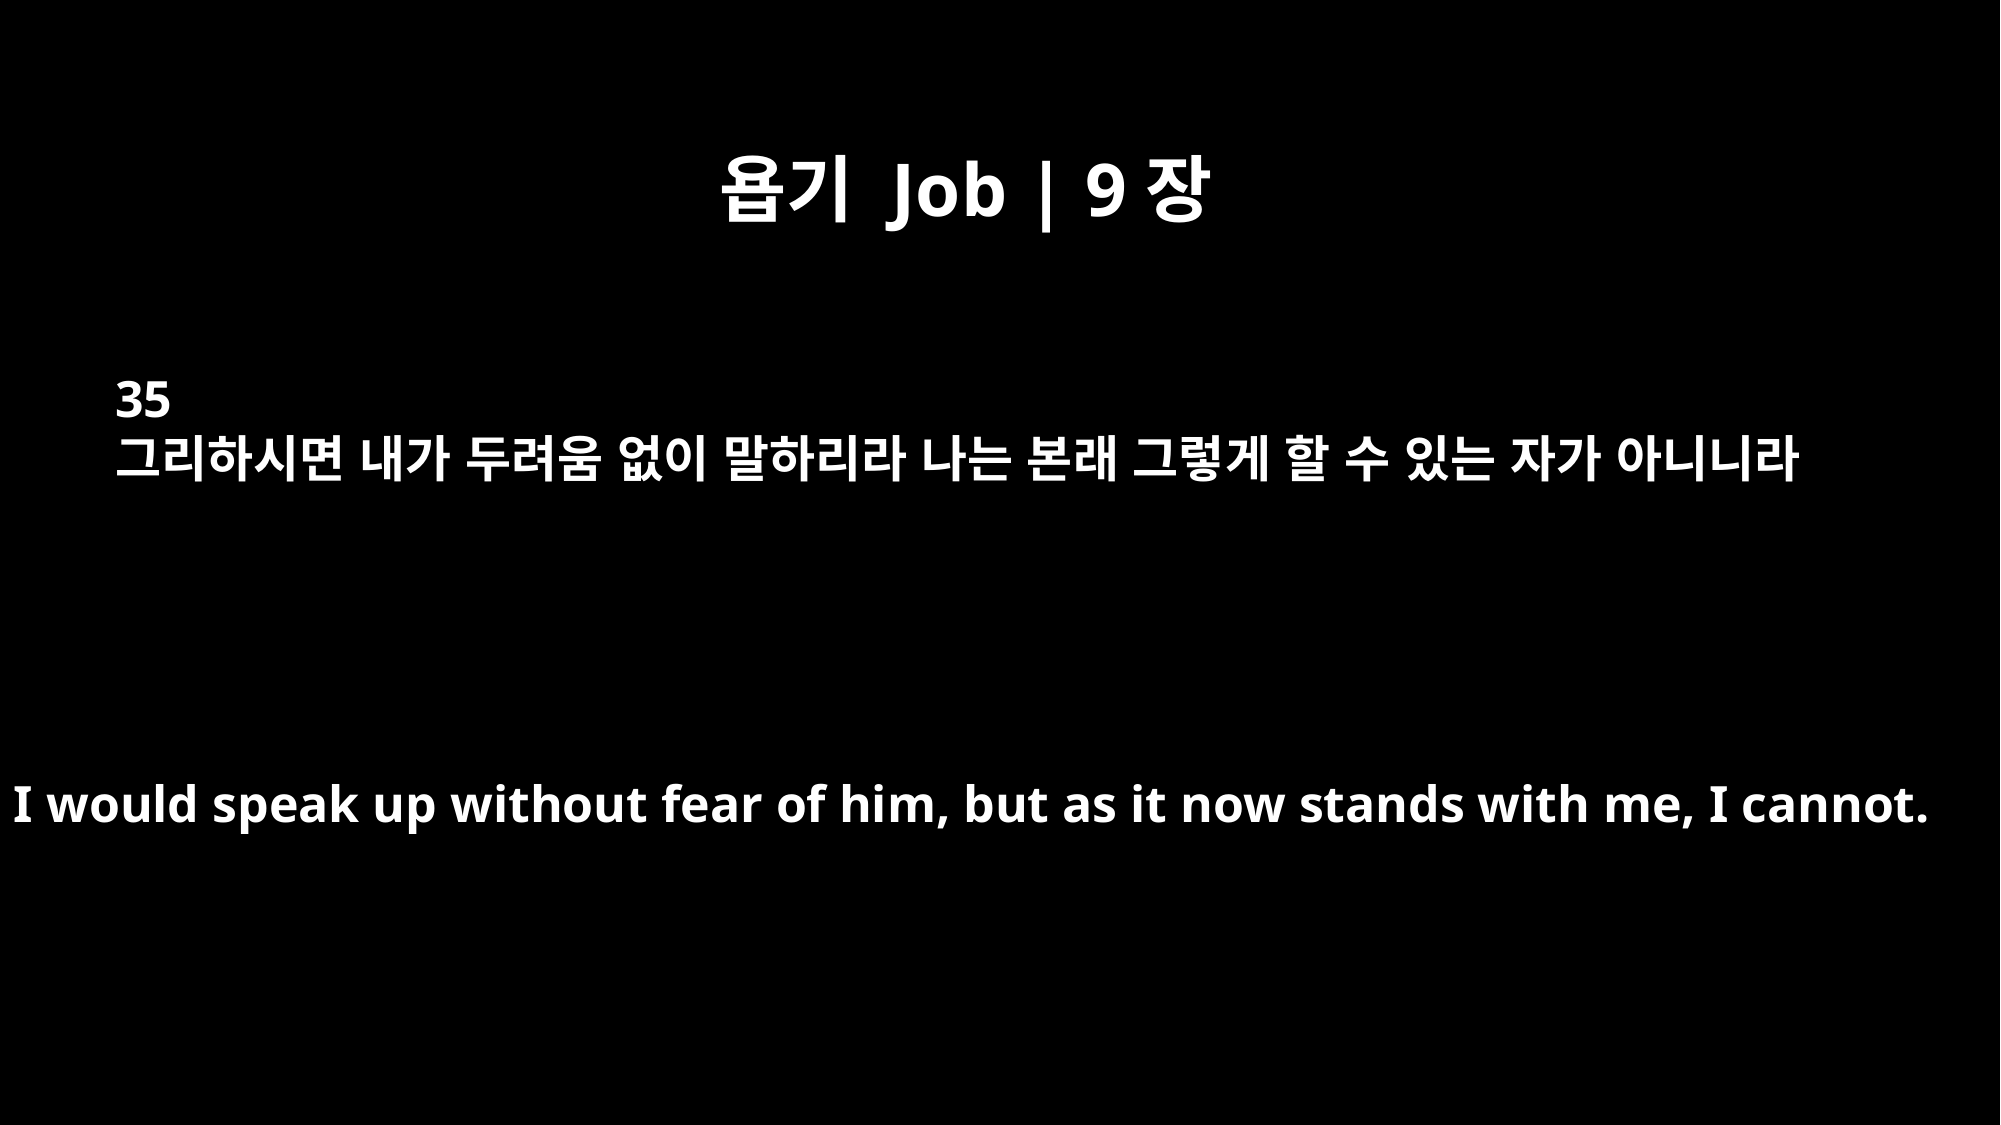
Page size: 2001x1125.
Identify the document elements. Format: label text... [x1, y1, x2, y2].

text_box 35 그리하시면 내가 두려움 없이 말하리라 나는 본래 그렇게 할 수 있는 자가 아니니라 [100, 359, 1817, 495]
text_box Then I would speak up without fear of him, but as it now stands with me, I cannot. [0, 764, 1946, 840]
text_box 욥기 Job | 9장 [704, 136, 1228, 239]
